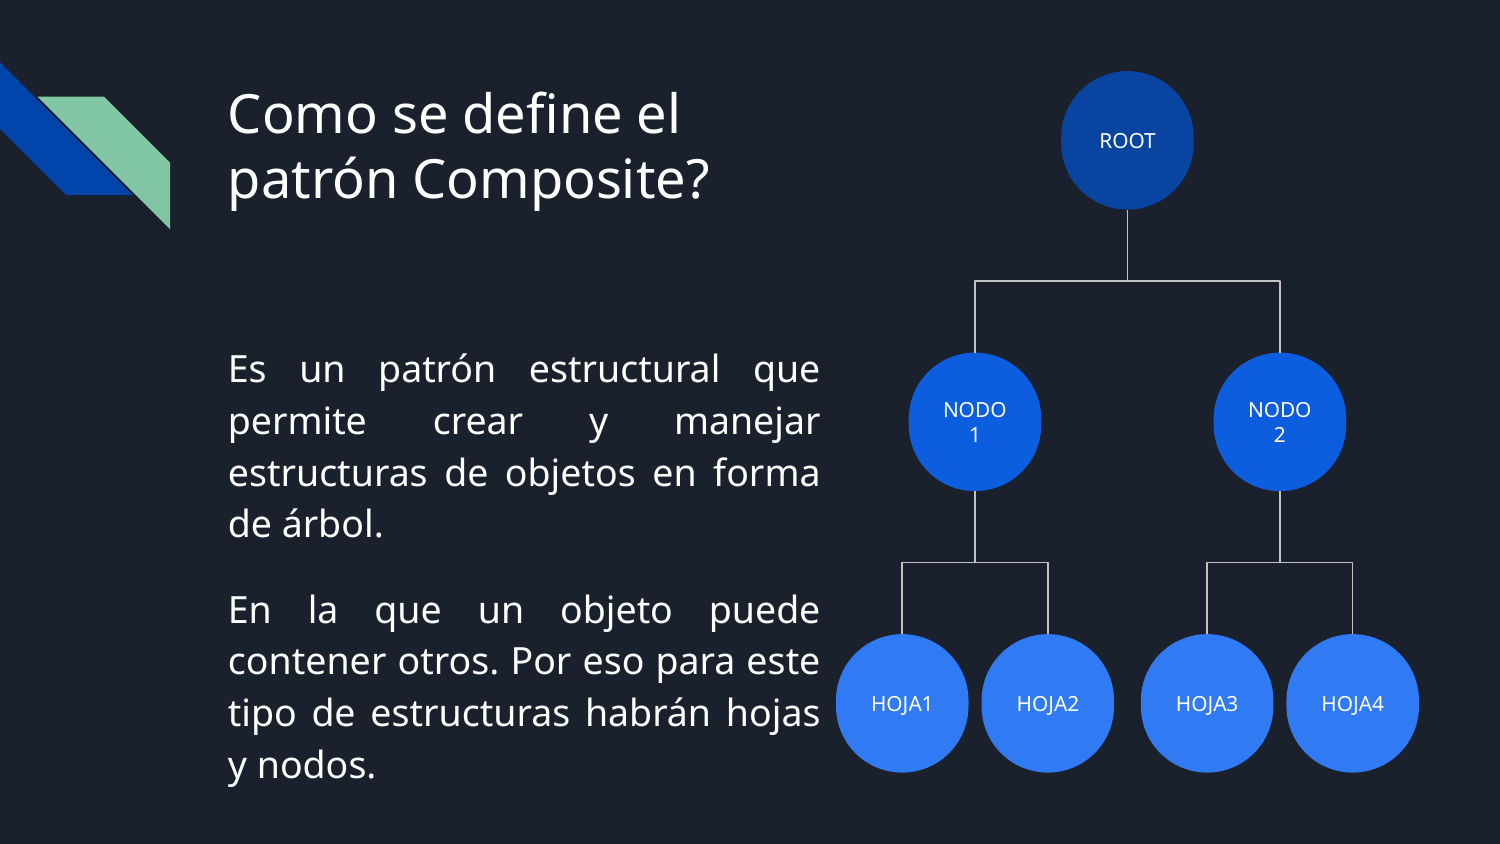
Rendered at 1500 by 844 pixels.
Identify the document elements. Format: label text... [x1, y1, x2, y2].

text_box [979, 204, 1124, 358]
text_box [1131, 204, 1276, 358]
text_box ROOT [1061, 71, 1194, 206]
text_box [866, 525, 1011, 600]
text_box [1011, 525, 1084, 600]
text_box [1316, 525, 1389, 600]
text_box NODO2 [1213, 352, 1347, 492]
text_box NODO1 [908, 352, 1042, 492]
text_box HOJA2 [981, 634, 1115, 773]
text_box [1171, 525, 1316, 600]
text_box HOJA1 [836, 634, 969, 773]
text_box HOJA3 [1140, 634, 1274, 773]
title Como se define el patrón Composite? [212, 64, 836, 310]
list Es un patrón estructural que permite crear y manejar estructuras de objetos en forma de árbol. En la que un objeto puede contener otros. Por eso para este tipo de estructuras habrán hojas y nodos. [212, 323, 836, 720]
text_box HOJA4 [1286, 634, 1419, 773]
